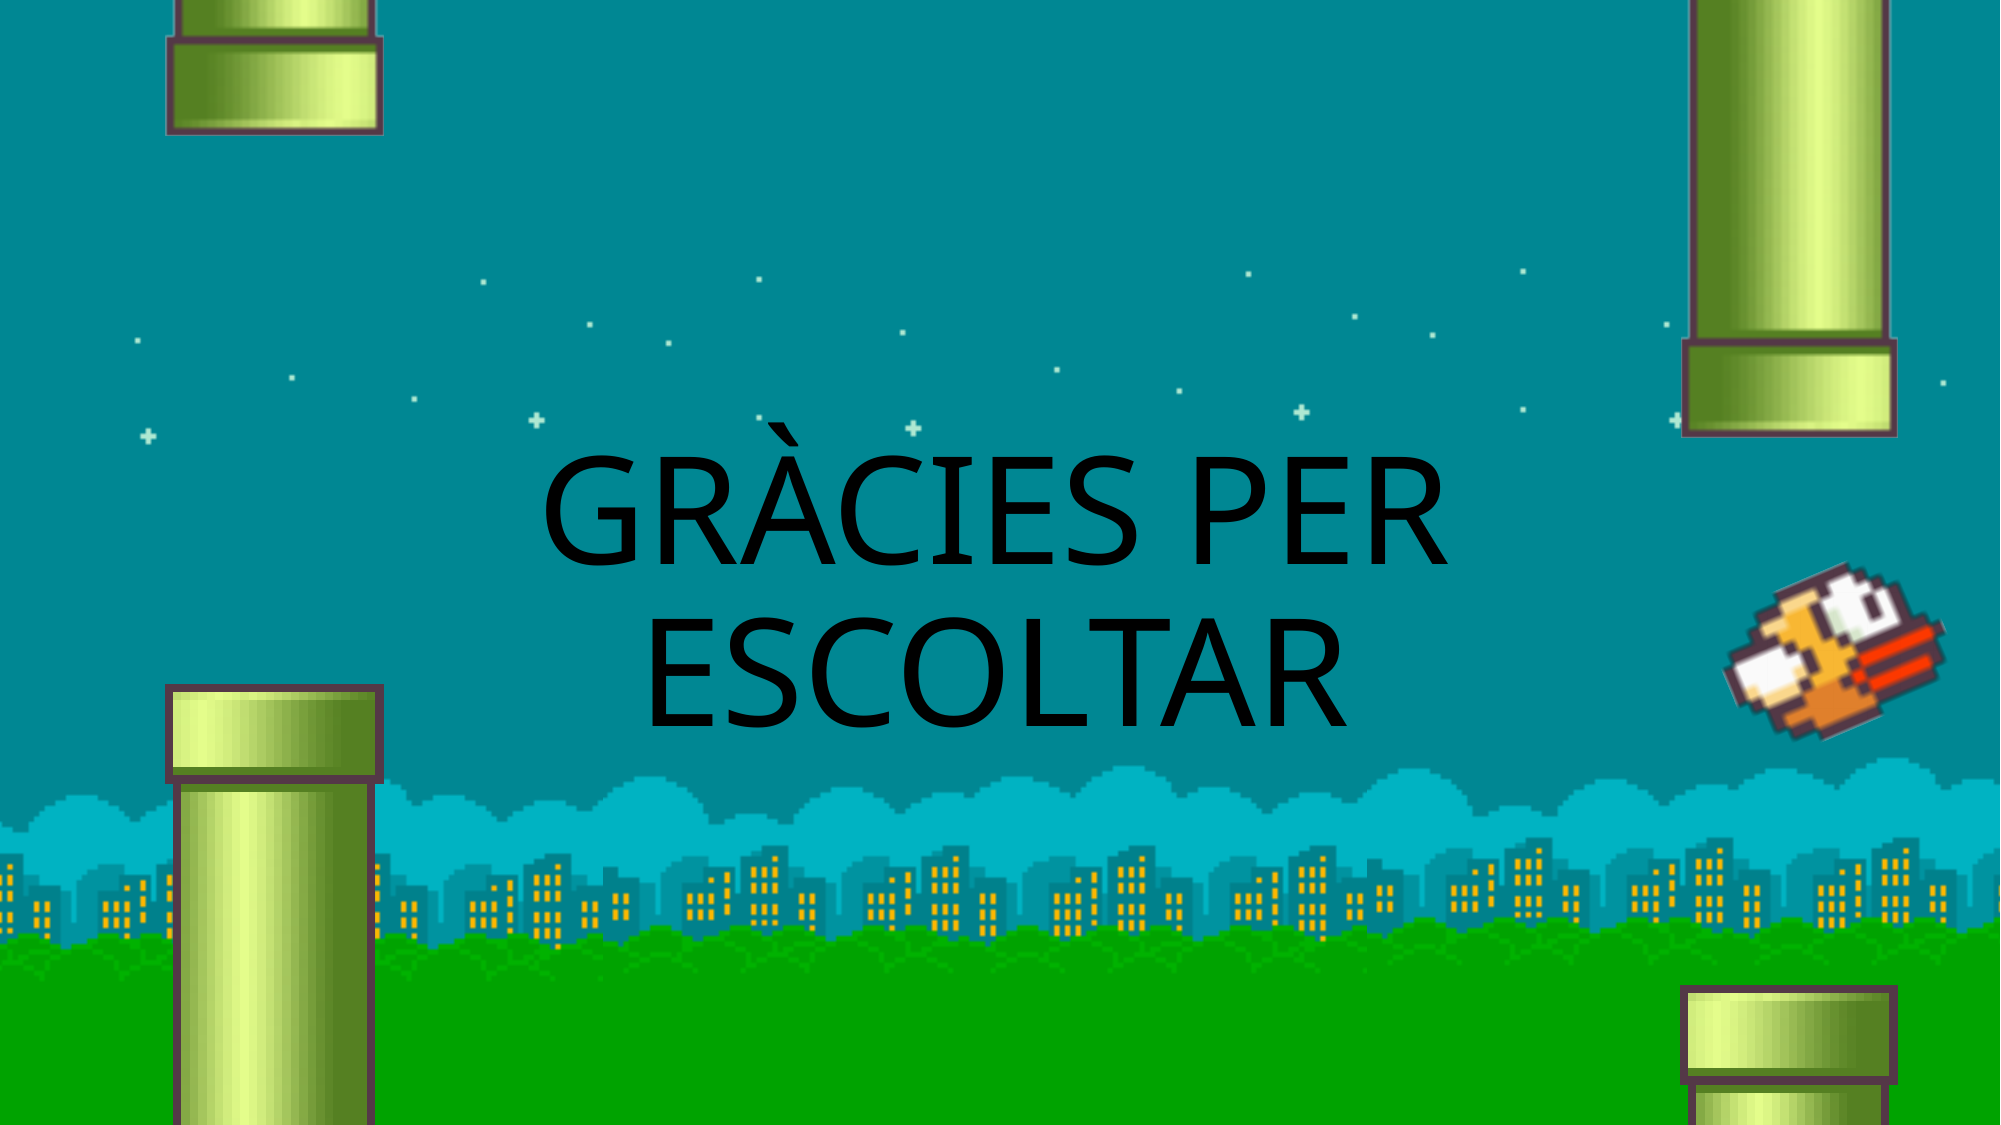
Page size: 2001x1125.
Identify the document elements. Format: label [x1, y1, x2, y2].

picture [1679, 984, 1898, 1125]
picture [1722, 571, 1946, 730]
picture [165, 683, 384, 1125]
text_box [0, 0, 2000, 1125]
picture [1679, 0, 1898, 438]
picture [165, 0, 384, 137]
